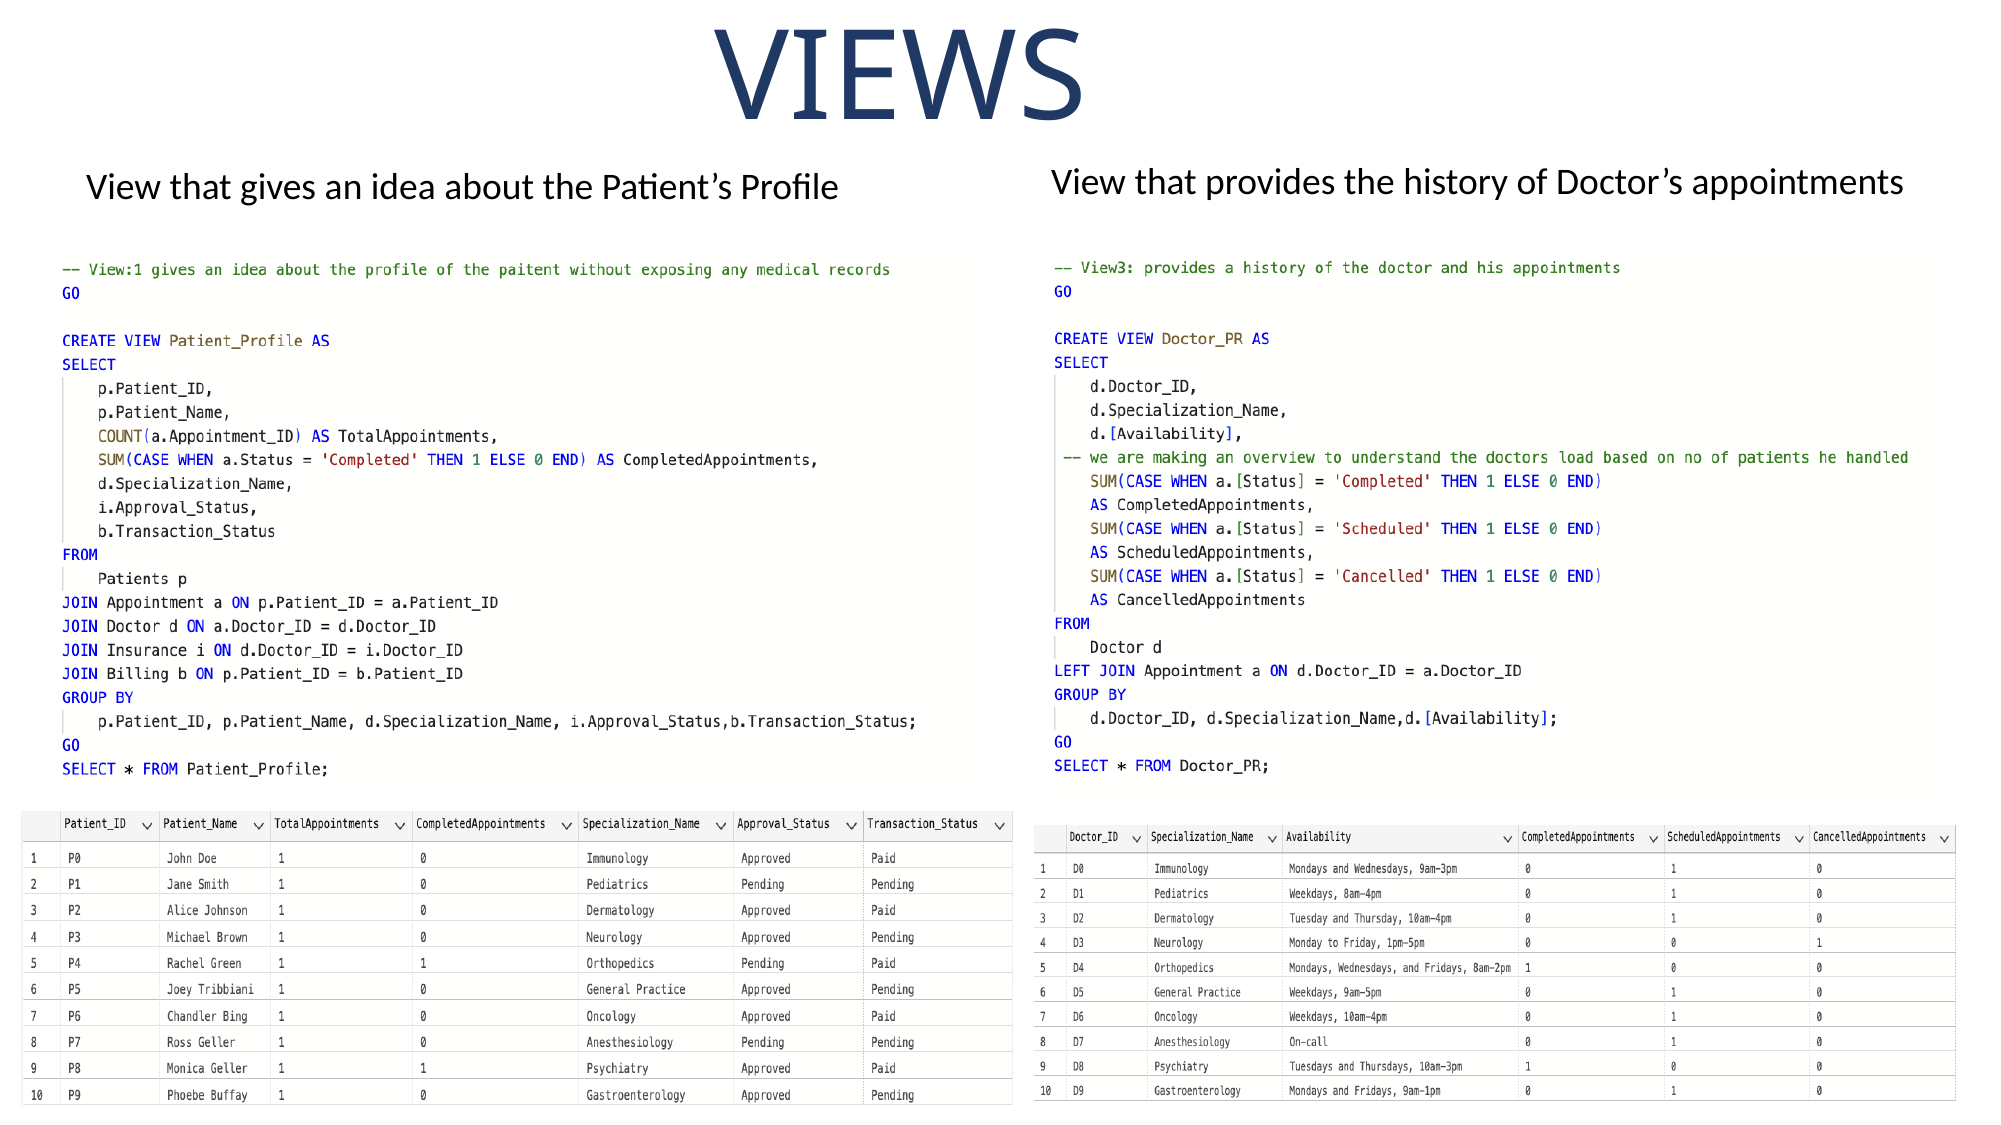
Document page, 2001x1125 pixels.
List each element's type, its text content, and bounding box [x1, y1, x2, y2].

title VIEWS [699, 31, 1135, 127]
picture [51, 248, 986, 795]
picture [1034, 825, 1963, 1108]
picture [21, 811, 1017, 1108]
text_box View that gives an idea about the Patient’s Profile [71, 154, 855, 215]
text_box View that provides the history of Doctor’s appointments [1036, 149, 1929, 210]
picture [1049, 251, 1948, 803]
